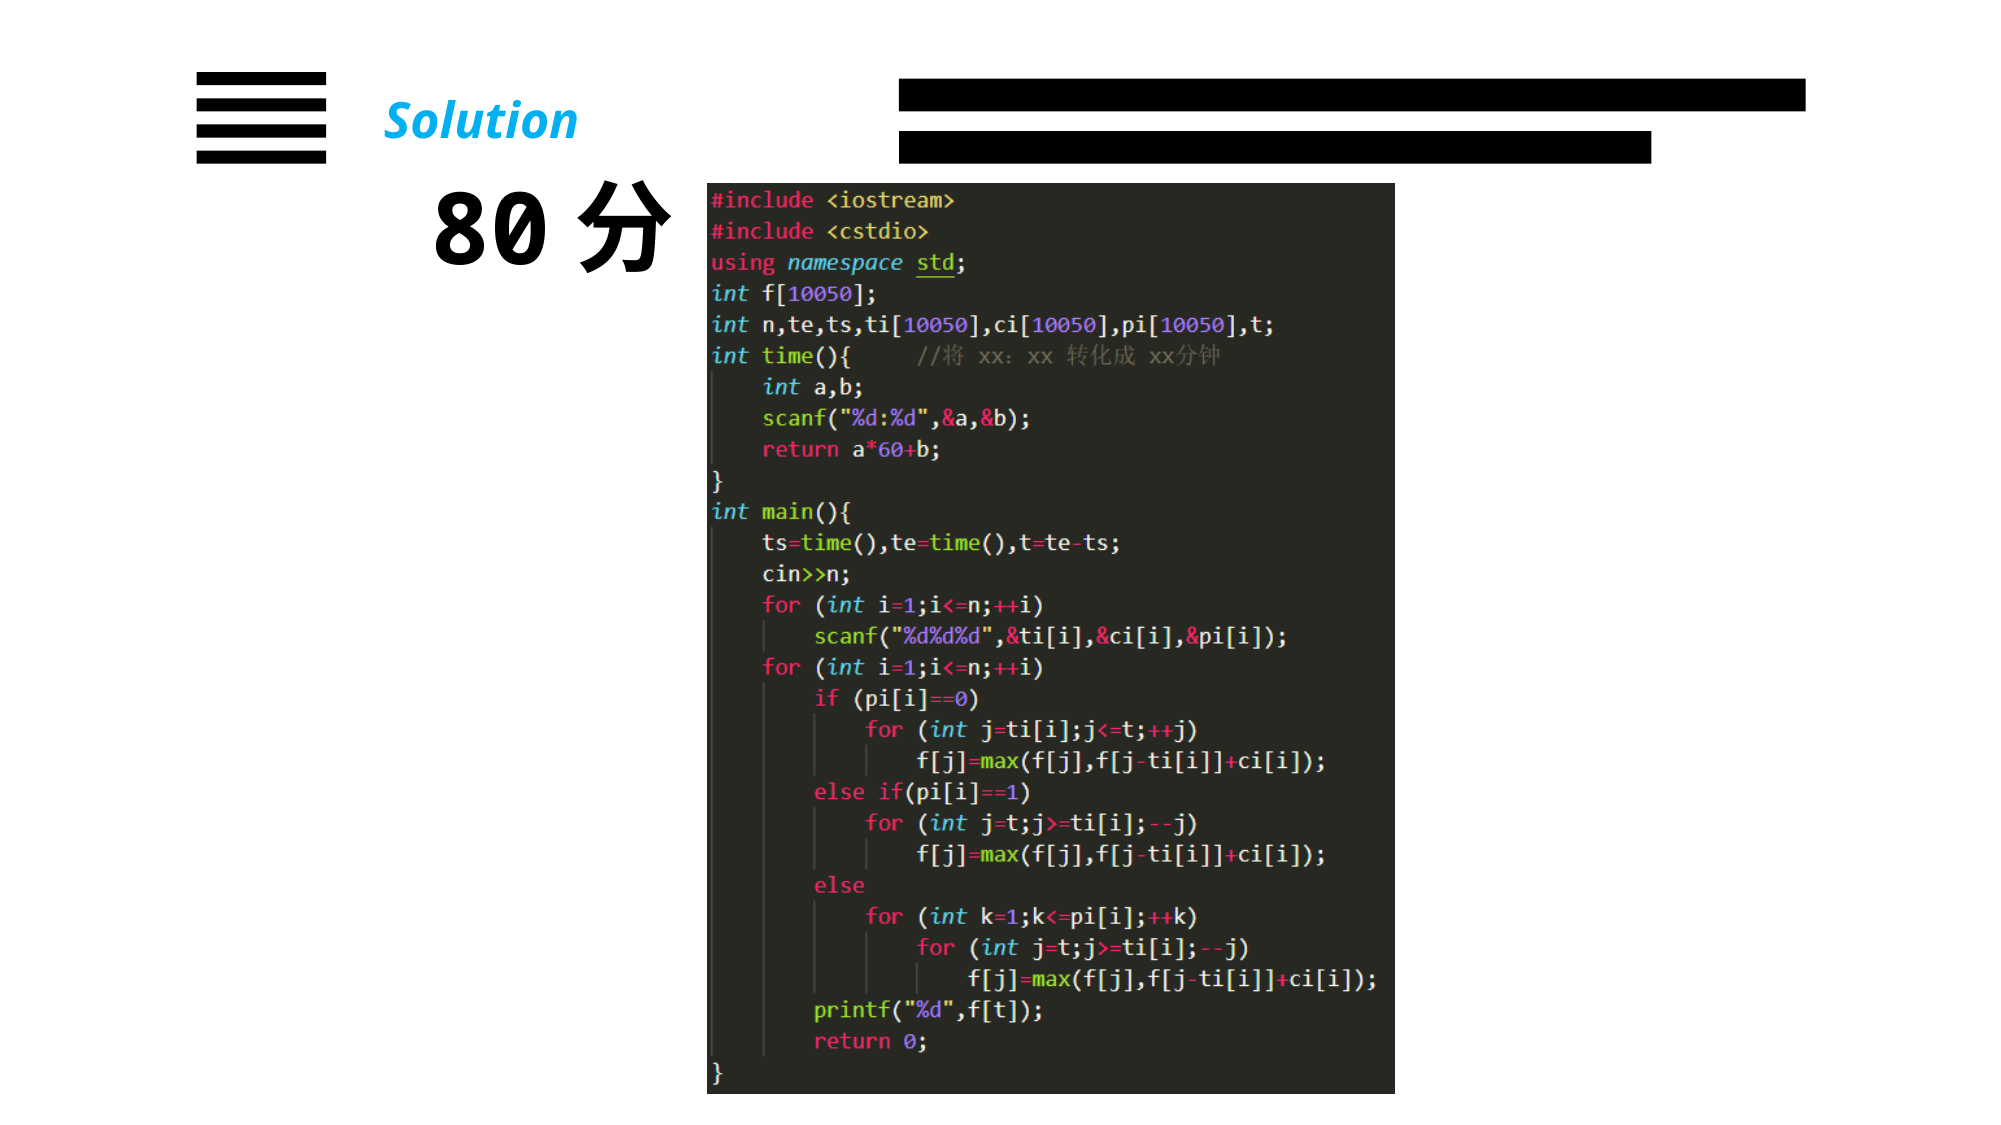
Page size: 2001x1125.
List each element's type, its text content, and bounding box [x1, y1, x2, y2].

text_box Solution [369, 81, 857, 157]
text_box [196, 72, 327, 164]
text_box 80分 [415, 157, 689, 292]
text_box [898, 130, 1652, 165]
text_box [898, 78, 1807, 112]
picture [707, 183, 1395, 1094]
